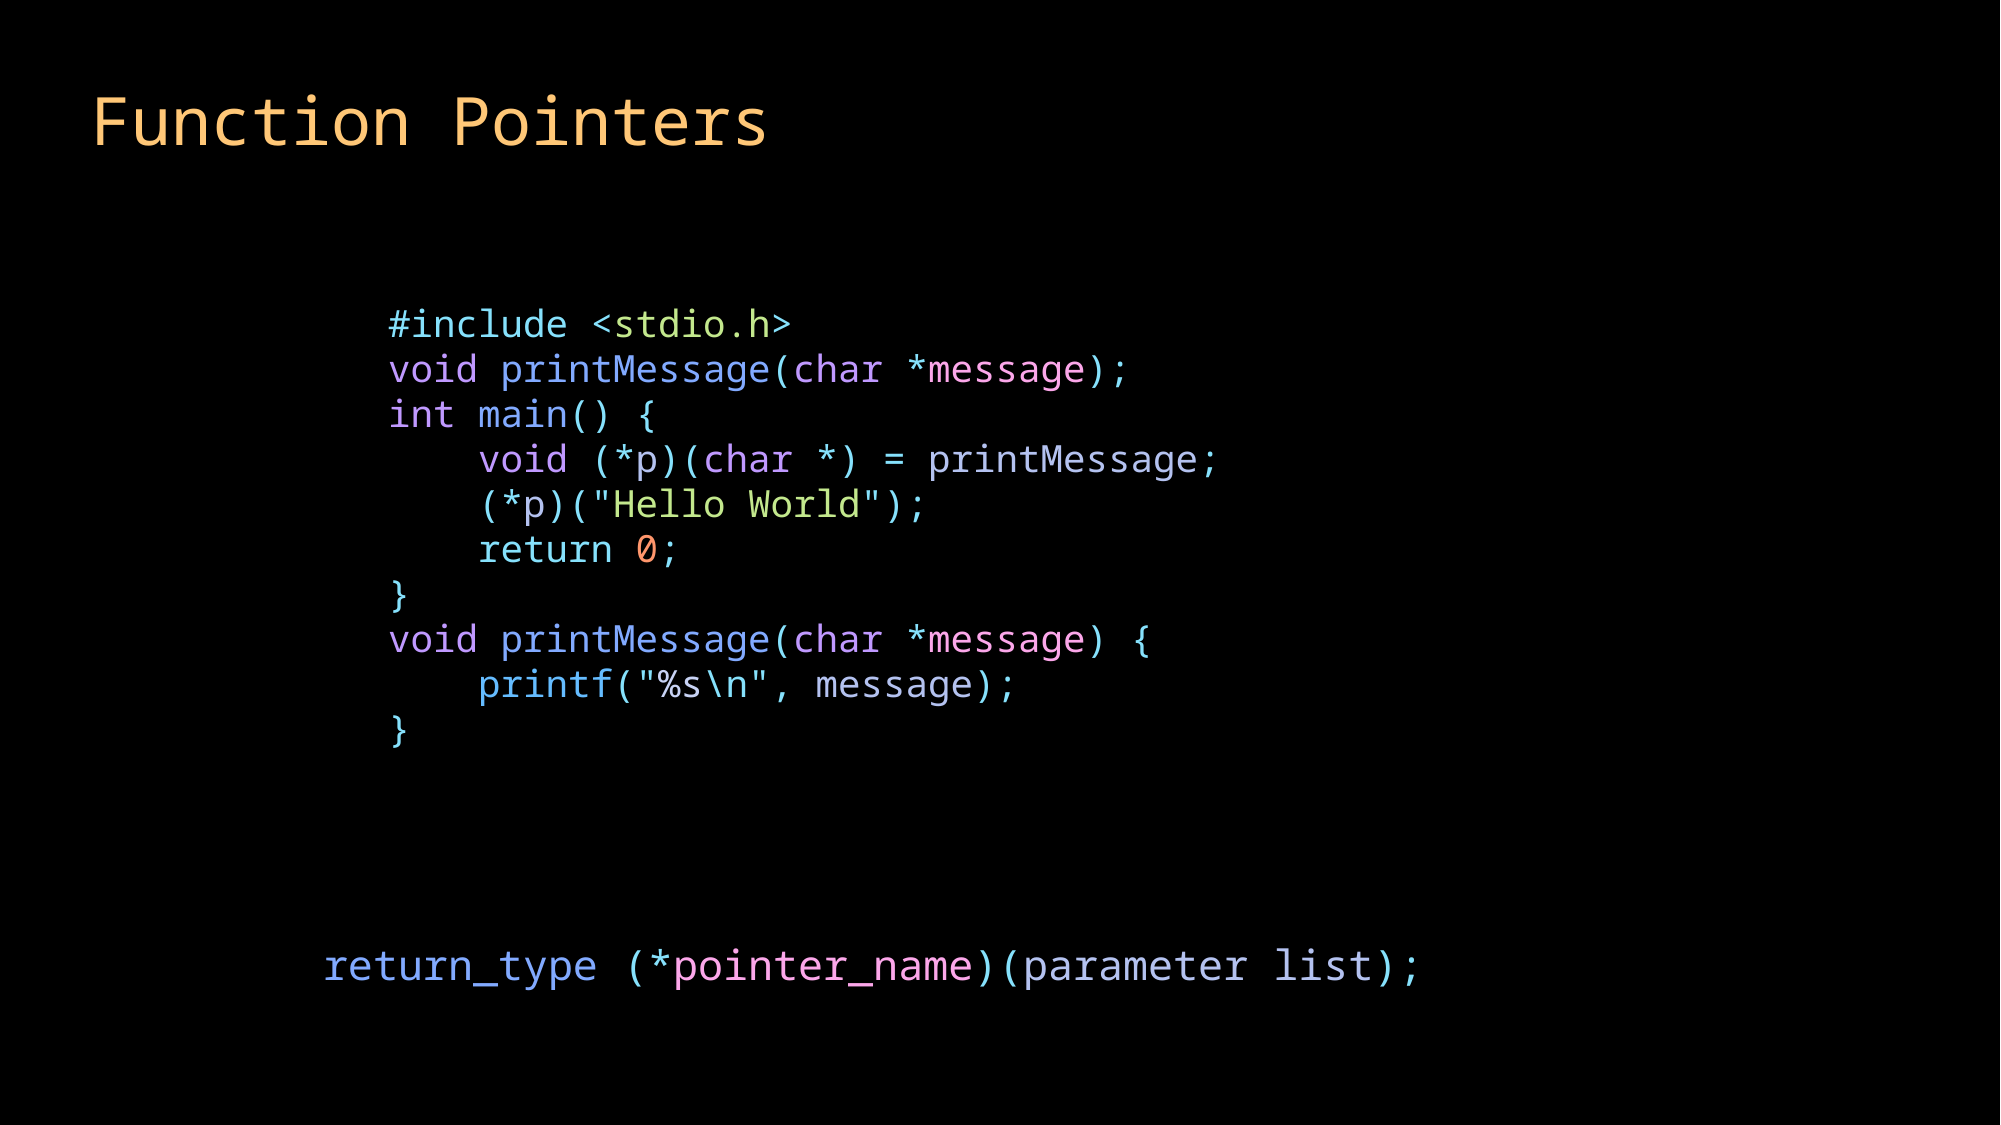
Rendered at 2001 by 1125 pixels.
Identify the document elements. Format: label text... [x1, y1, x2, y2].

text_box return_type (*pointer_name)(parameter list); [308, 930, 1439, 996]
text_box #include <stdio.h> void printMessage(char *message); int main() { void (*p)(char *) = printMessage; (*p)("Hello World"); return 0; } void printMessage(char *message) { printf("%s\n", message); } [373, 292, 1374, 758]
text_box Function Pointers [77, 71, 1230, 167]
